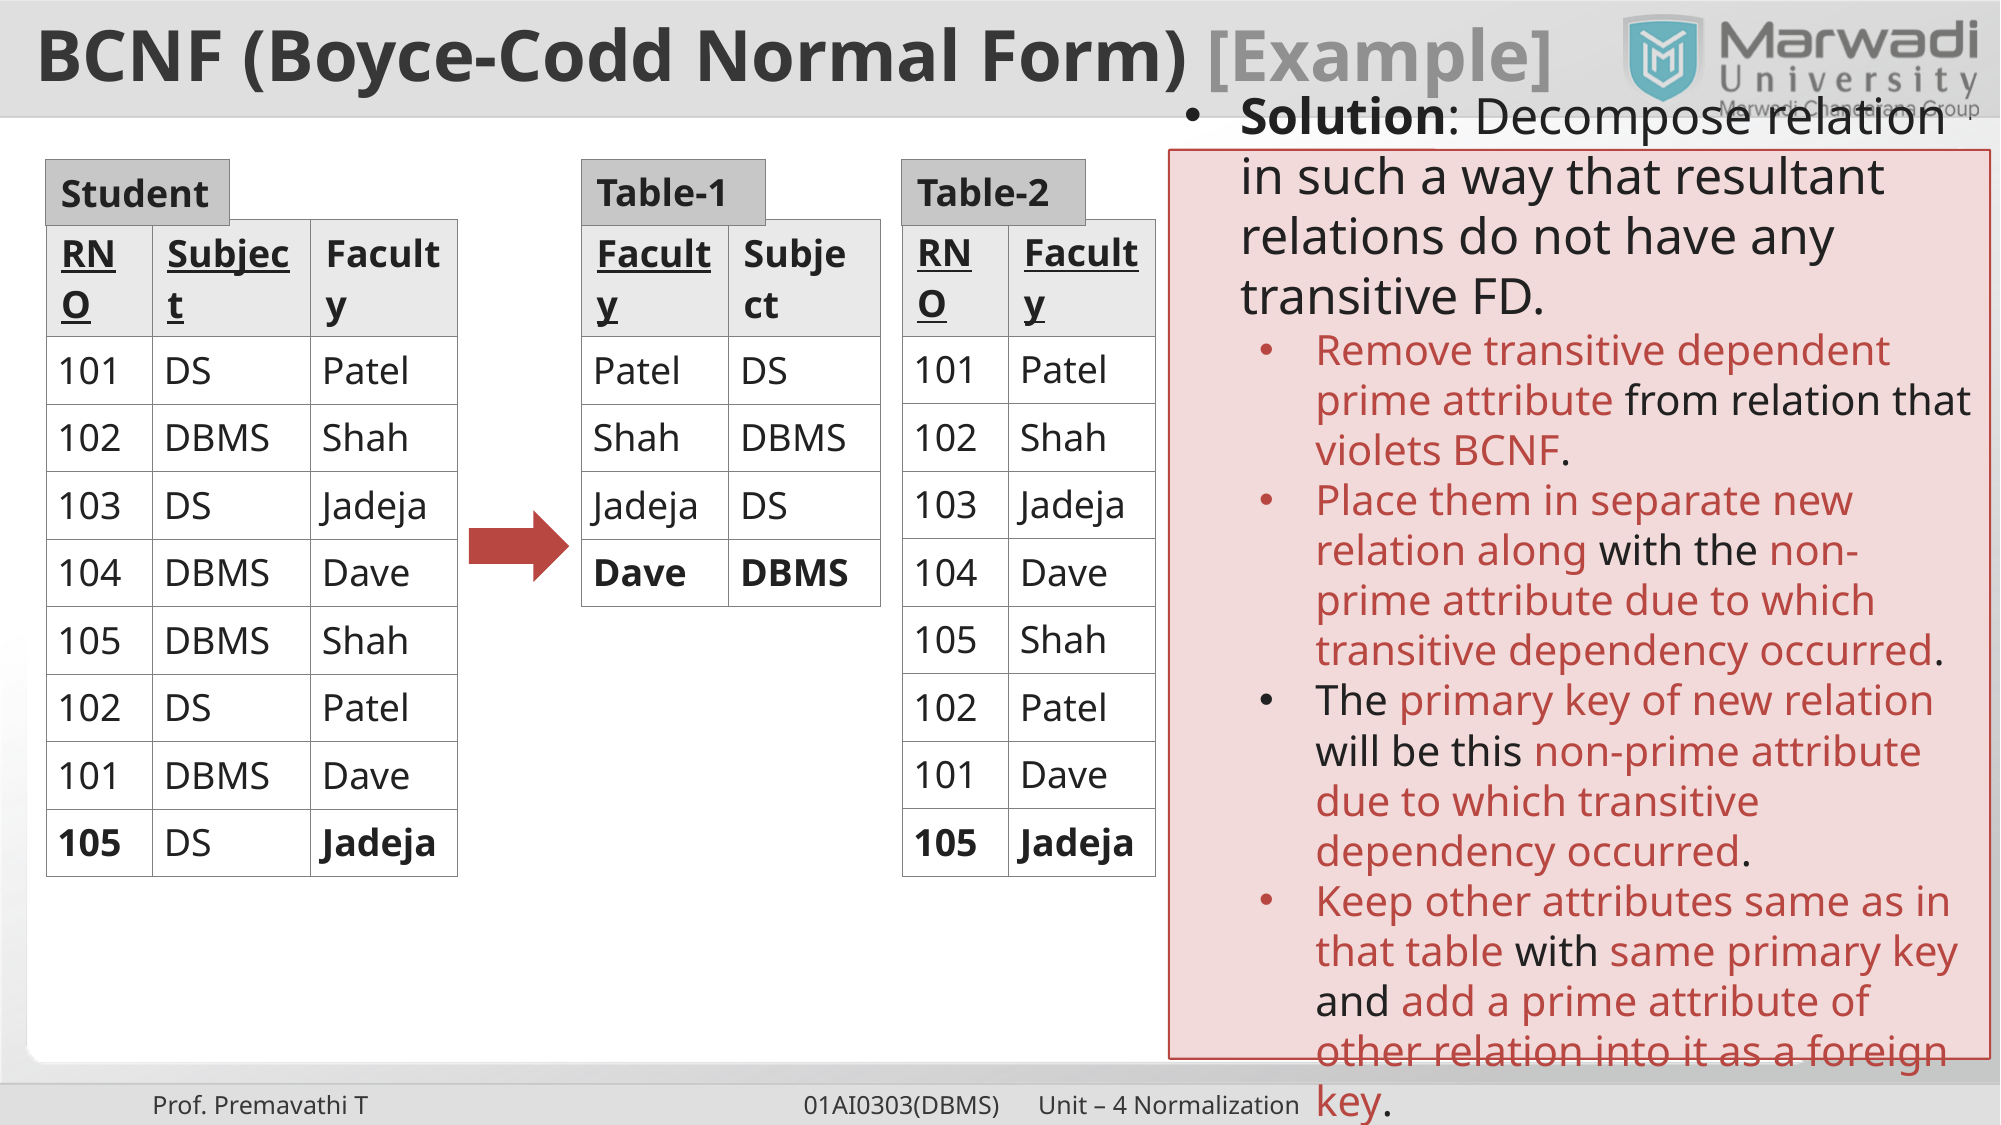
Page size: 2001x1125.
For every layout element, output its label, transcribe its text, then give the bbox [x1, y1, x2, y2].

table_cell DBMS [153, 405, 310, 471]
table_cell Jadeja [311, 810, 457, 876]
title BCNF (Boyce-Codd Normal Form) [Example] [0, 0, 2000, 118]
table_cell 101 [47, 742, 152, 809]
text_box Solution: Decompose relation in such a way that resultant relations do not have any transitive FD. Remove transitive dependent prime attribute from relation that violets BCNF. Place them in separate new relation along with the non-prime attribute due to which transitive dependency occurred. The primary key of new relation will be this non-prime attribute due to which transitive dependency occurred. Keep other attributes same as in that table with same primary key and add a prime attribute of other relation into it as a foreign key. [1168, 149, 1991, 1059]
table_cell DS [153, 675, 310, 741]
table_cell DBMS [729, 405, 880, 471]
table_cell 103 [903, 472, 1008, 538]
table_header Faculty [582, 226, 728, 336]
table_cell 101 [903, 337, 1008, 403]
table_cell Shah [1009, 607, 1155, 673]
table_cell DS [153, 810, 310, 876]
table_cell 105 [903, 809, 1008, 876]
table_cell DS [729, 337, 880, 404]
table_cell DBMS [153, 540, 310, 606]
table_cell DBMS [729, 540, 880, 606]
table_cell Patel [582, 337, 728, 404]
table_cell Patel [1009, 674, 1155, 741]
table_cell Patel [311, 337, 457, 404]
table_header RNO [47, 226, 152, 336]
table_cell DS [729, 472, 880, 539]
table_cell 102 [903, 404, 1008, 471]
list [21, 141, 1979, 1059]
table_cell Jadeja [311, 472, 457, 539]
table_cell DBMS [153, 742, 310, 809]
table_header Faculty [1009, 220, 1155, 336]
table_header Subject [729, 220, 880, 336]
table_cell DS [153, 337, 310, 404]
text_box [467, 507, 571, 585]
table_cell DS [153, 472, 310, 539]
table_header Faculty [311, 220, 457, 336]
table_cell Dave [1009, 742, 1155, 808]
table_cell Shah [1009, 404, 1155, 471]
table_cell Jadeja [1009, 809, 1155, 876]
table_header Student [46, 160, 229, 225]
table_cell Dave [311, 540, 457, 606]
table_cell DBMS [153, 607, 310, 674]
table_header RNO [903, 226, 1008, 336]
table_cell 103 [47, 472, 152, 539]
table_cell Patel [1009, 337, 1155, 403]
table_cell Jadeja [582, 472, 728, 539]
table_cell 105 [47, 810, 152, 876]
table_cell Jadeja [1009, 472, 1155, 538]
table_cell 102 [903, 674, 1008, 741]
table_cell 105 [903, 607, 1008, 673]
table_cell Dave [582, 540, 728, 606]
table_cell Shah [311, 607, 457, 674]
picture [0, 118, 2000, 1085]
table_cell 105 [47, 607, 152, 674]
table_cell Patel [311, 675, 457, 741]
table_cell 104 [903, 539, 1008, 606]
table_header Table-2 [902, 160, 1085, 225]
table_cell Shah [582, 405, 728, 471]
table_cell 102 [47, 675, 152, 741]
table_cell Shah [311, 405, 457, 471]
table_cell 101 [47, 337, 152, 404]
table_cell Dave [1009, 539, 1155, 606]
table_cell Dave [311, 742, 457, 809]
table_header Subject [153, 220, 310, 336]
table_header Table-1 [582, 160, 765, 225]
table_cell 104 [47, 540, 152, 606]
table_cell 102 [47, 405, 152, 471]
table_cell 101 [903, 742, 1008, 808]
